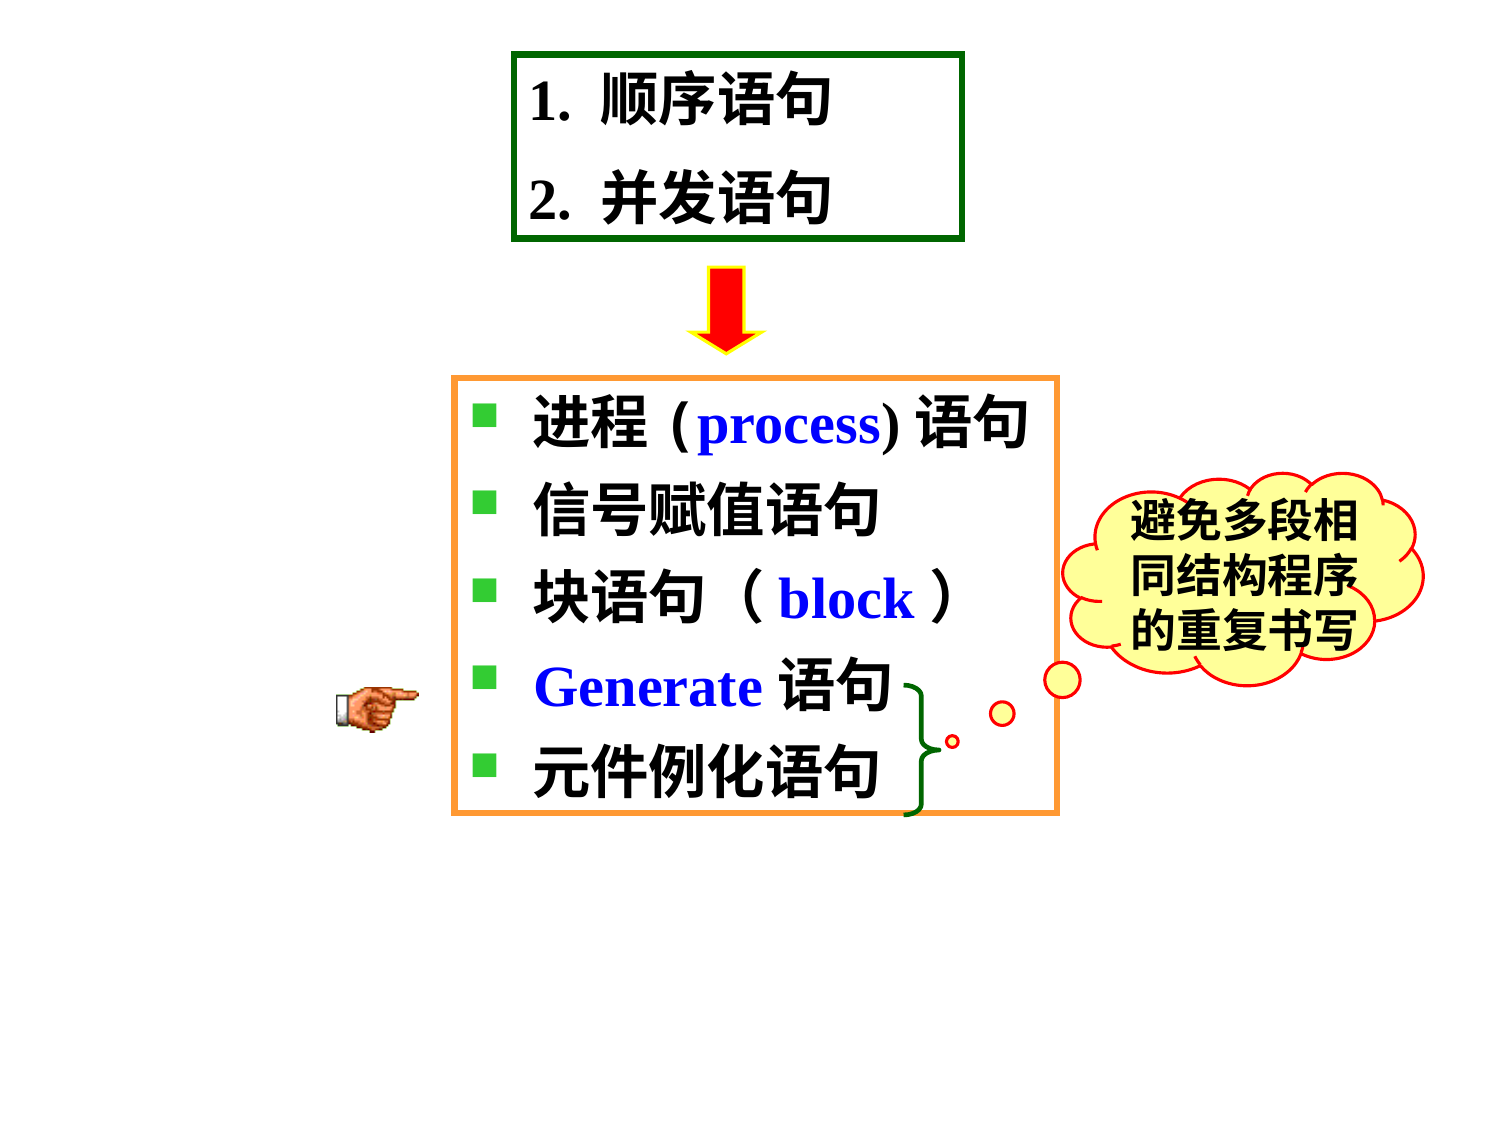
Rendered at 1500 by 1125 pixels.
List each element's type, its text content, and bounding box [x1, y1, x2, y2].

text_box [690, 267, 762, 354]
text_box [336, 687, 419, 733]
text_box 进程(process)语句 信号赋值语句 块语句（block） Generate语句 元件例化语句 [454, 378, 1057, 813]
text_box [1062, 472, 1424, 686]
text_box [903, 685, 940, 815]
text_box 1. 顺序语句 2. 并发语句 [513, 54, 963, 239]
